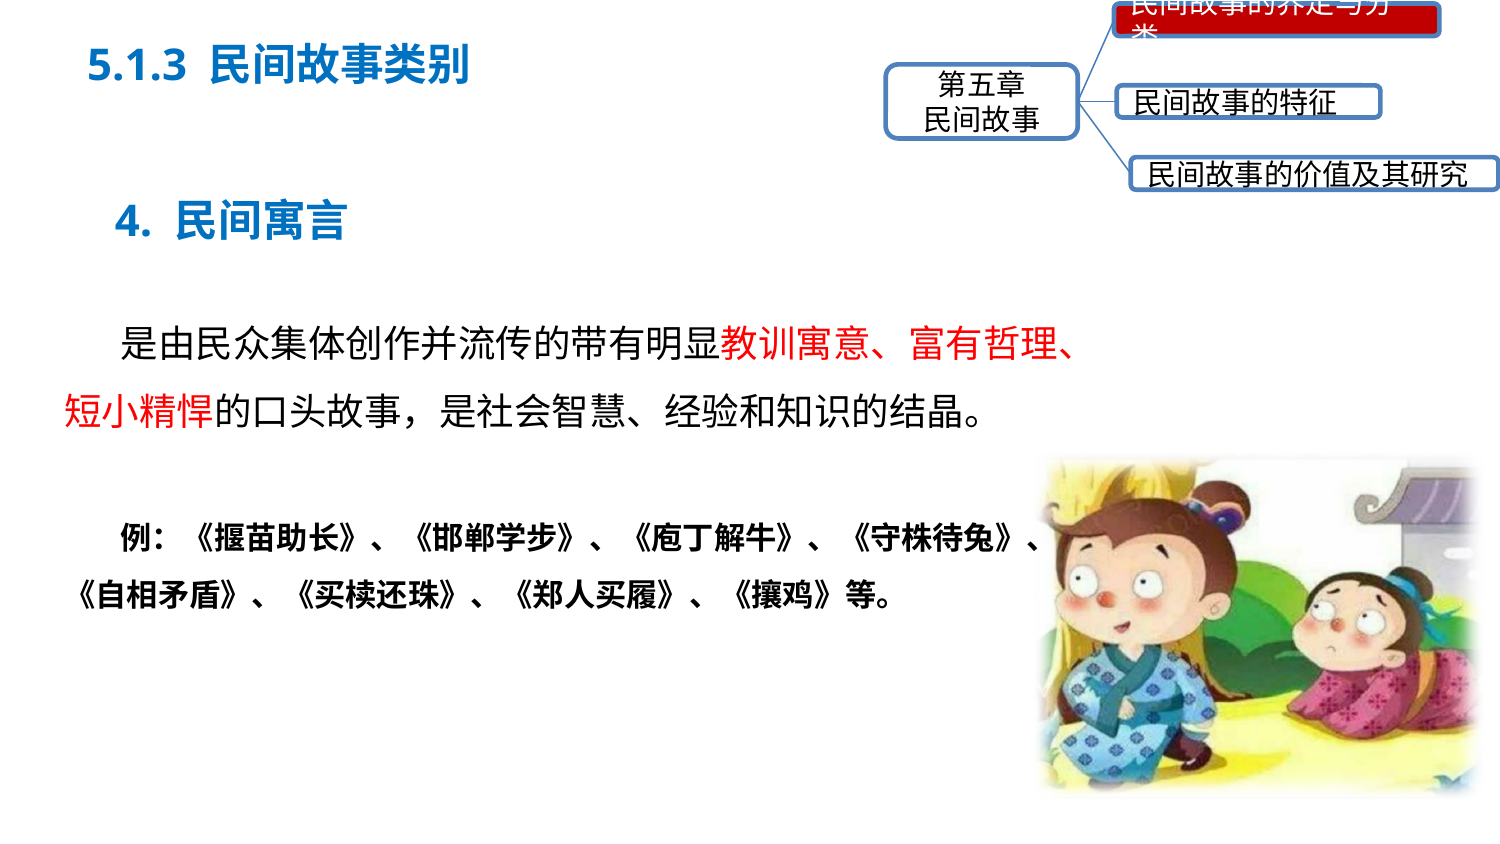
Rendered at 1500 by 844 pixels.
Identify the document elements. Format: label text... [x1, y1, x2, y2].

text_box 是由民众集体创作并流传的带有明显教训寓意、富有哲理、短小精悍的口头故事，是社会智慧、经验和知识的结晶。 例：《揠苗助长》、《邯郸学步》、《庖丁解牛》、《守株待兔》、《自相矛盾》、《买椟还珠》、《郑人买履》、《攘鸡》等。 [53, 291, 1132, 618]
text_box 4. 民间寓言 [103, 161, 886, 252]
text_box 5.1.3 民间故事类别 [19, 5, 841, 95]
picture [1033, 450, 1485, 801]
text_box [885, 3, 1499, 191]
